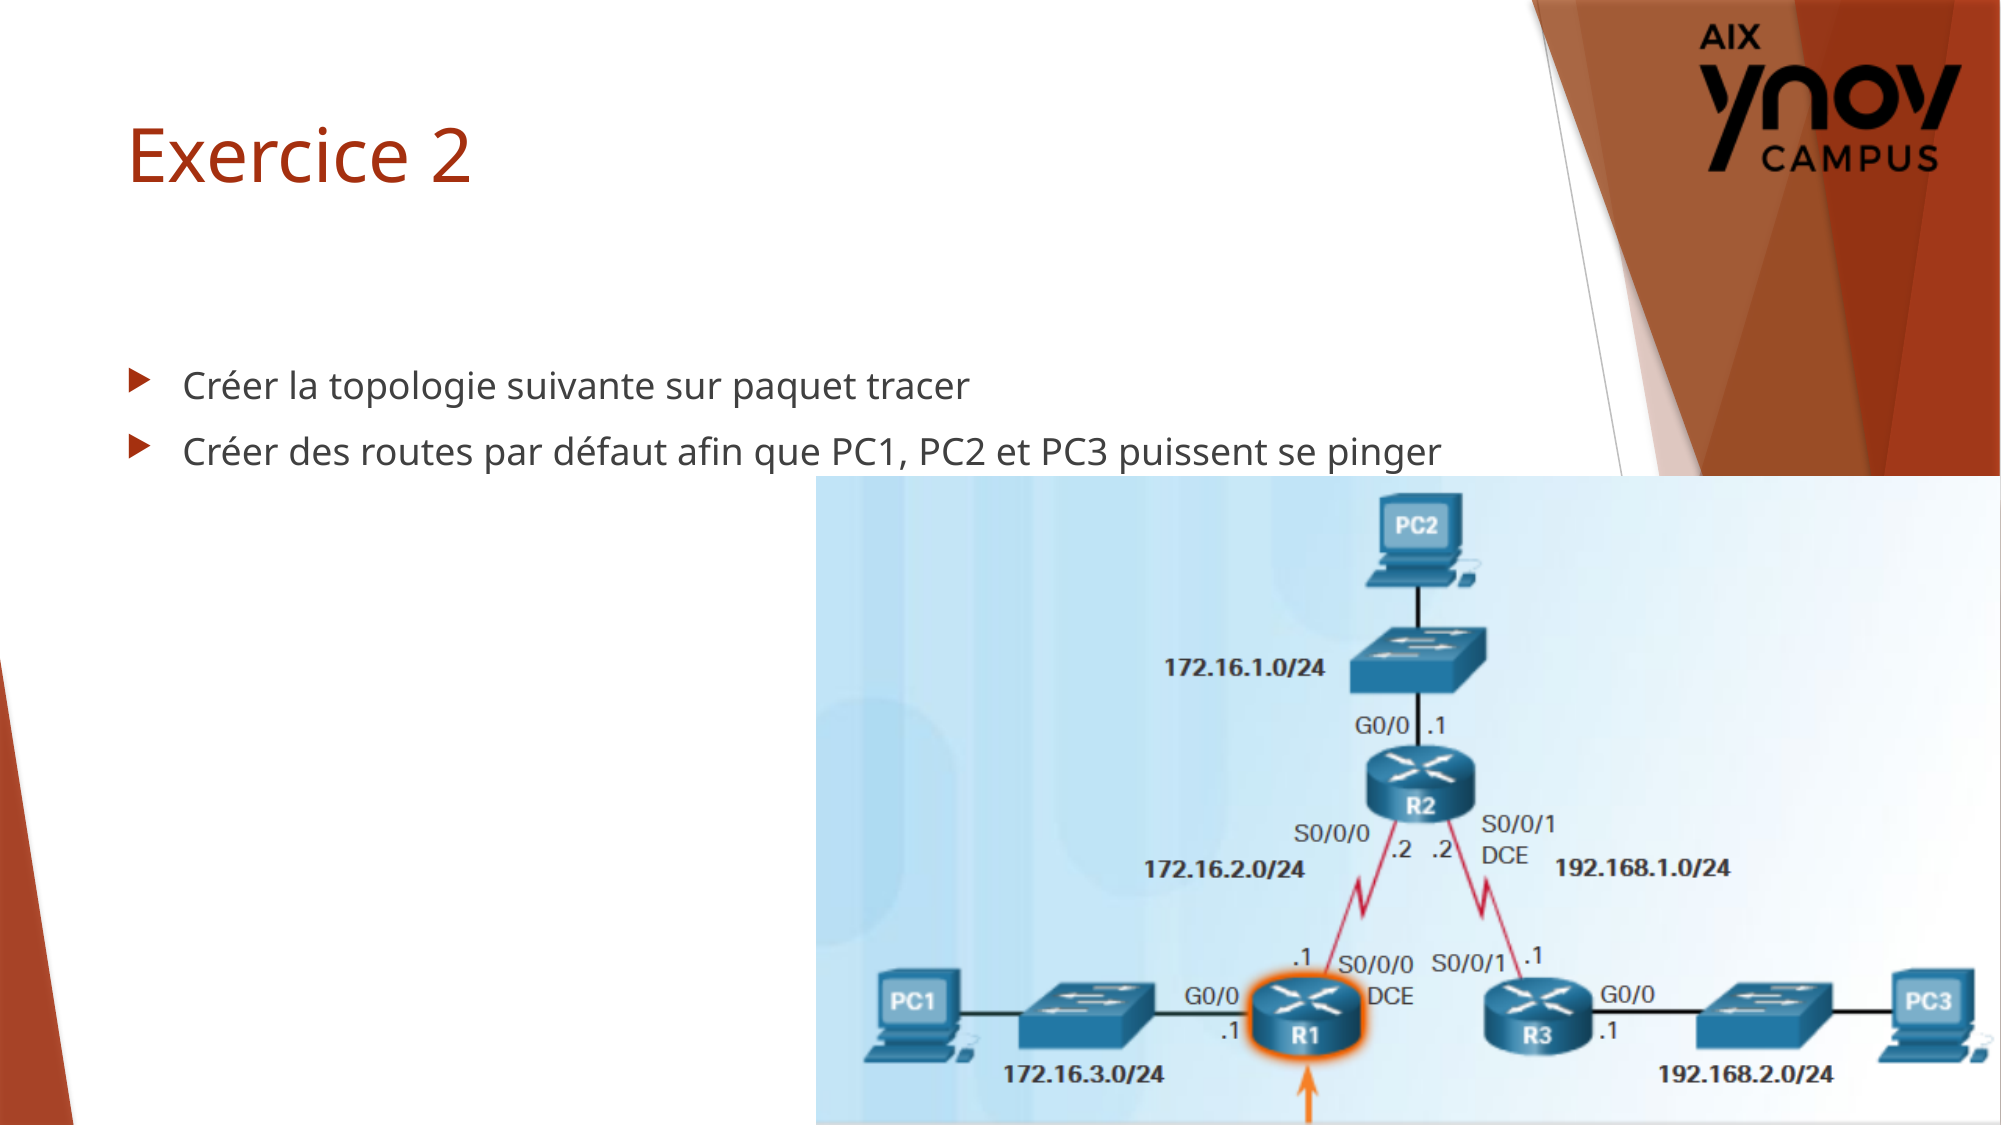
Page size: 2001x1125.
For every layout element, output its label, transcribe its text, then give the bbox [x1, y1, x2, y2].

picture [1674, 0, 1987, 197]
list Créer la topologie suivante sur paquet tracer Créer des routes par défaut afin que PC1, PC2 et PC3 puissent se pinger [111, 354, 1522, 992]
title Exercice 2 [111, 99, 1522, 317]
picture [815, 475, 2000, 1125]
